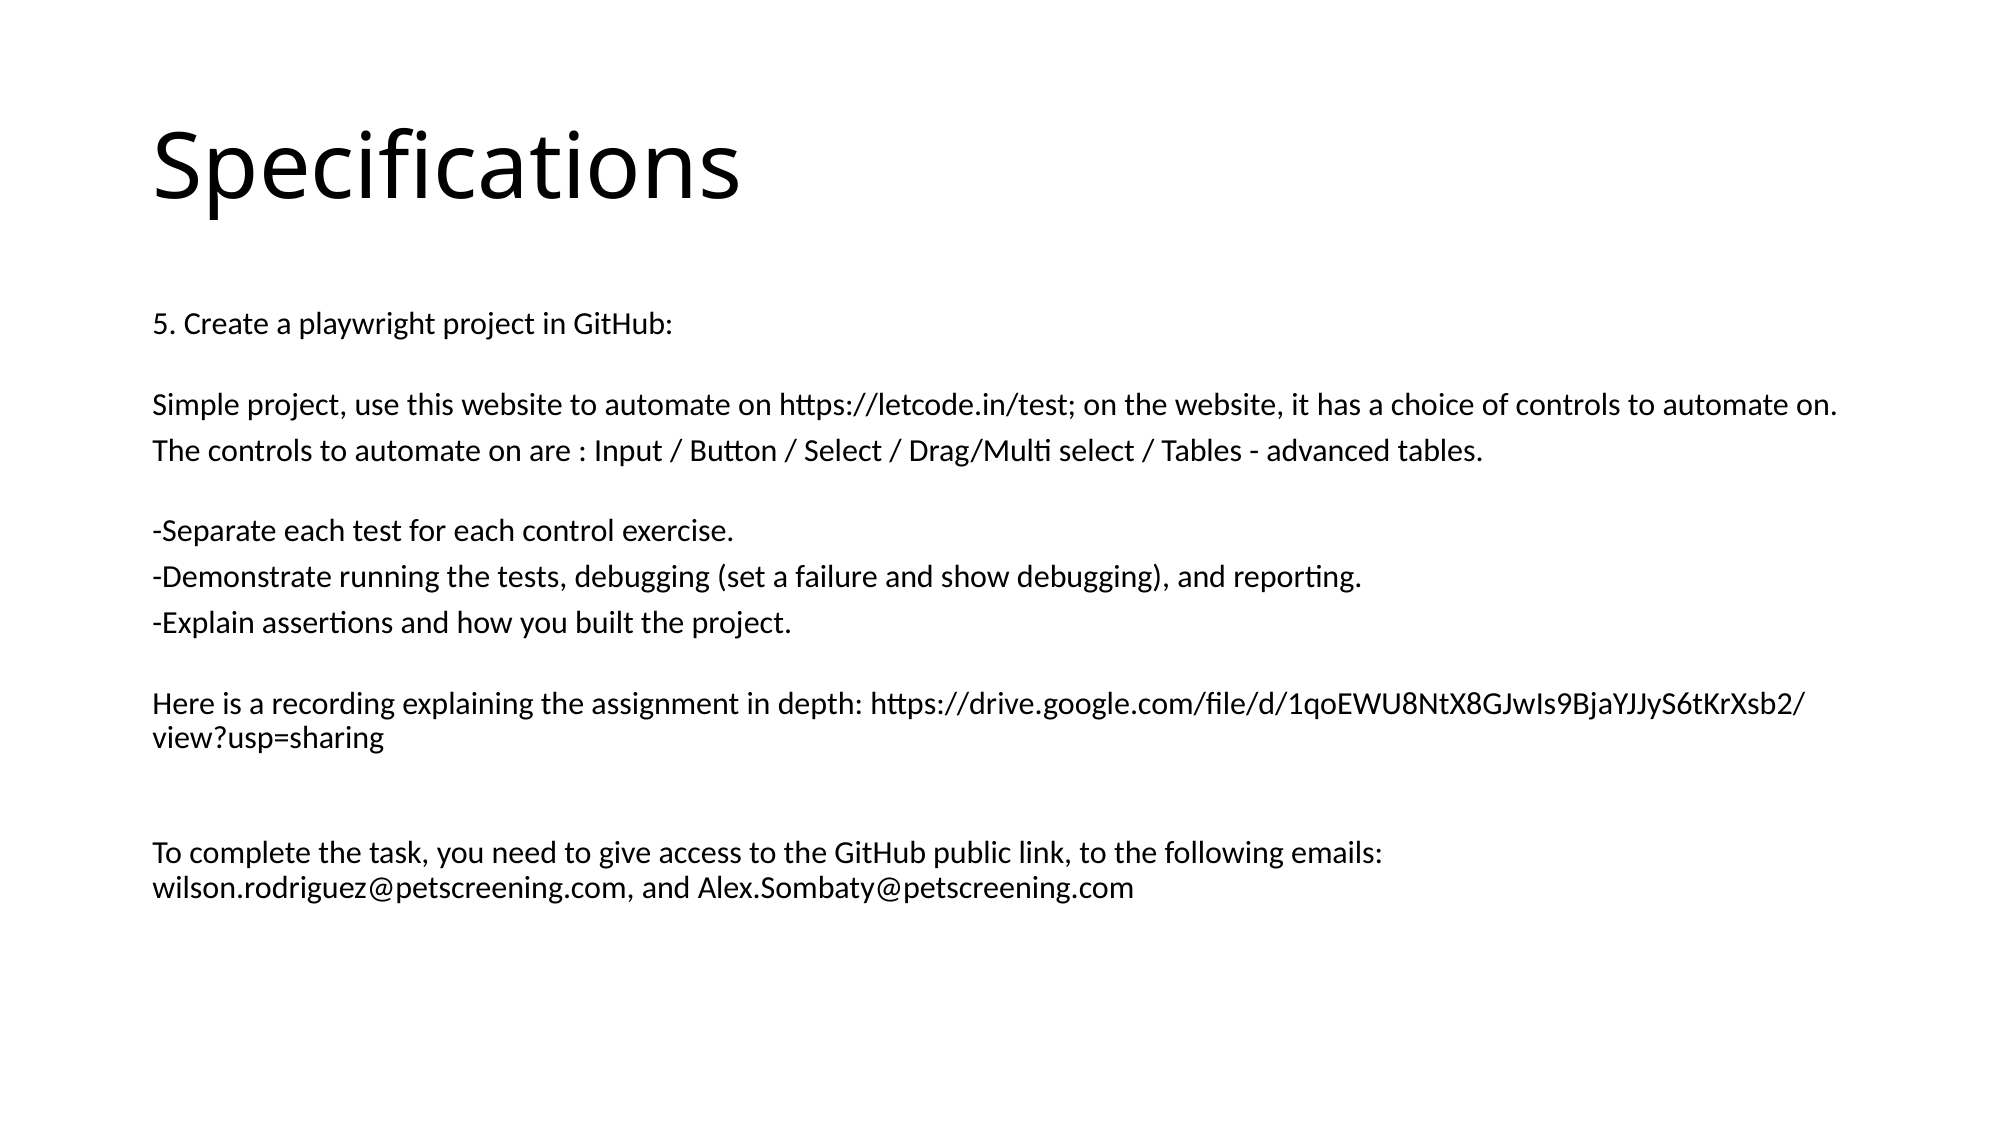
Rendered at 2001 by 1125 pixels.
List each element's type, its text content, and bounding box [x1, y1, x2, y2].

list 5. Create a playwright project in GitHub: Simple project, use this website to automate on https://letcode.in/test; on the website, it has a choice of controls to automate on. The controls to automate on are : Input / Button / Select / Drag/Multi select / Tables - advanced tables. -Separate each test for each control exercise. -Demonstrate running the tests, debugging (set a failure and show debugging), and reporting. -Explain assertions and how you built the project. Here is a recording explaining the assignment in depth: https://drive.google.com/file/d/1qoEWU8NtX8GJwIs9BjaYJJyS6tKrXsb2/view?usp=sharing To complete the task, you need to give access to the GitHub public link, to the following emails: wilson.rodriguez@petscreening.com, and Alex.Sombaty@petscreening.com [137, 299, 1863, 1014]
title Specifications [137, 59, 1863, 278]
